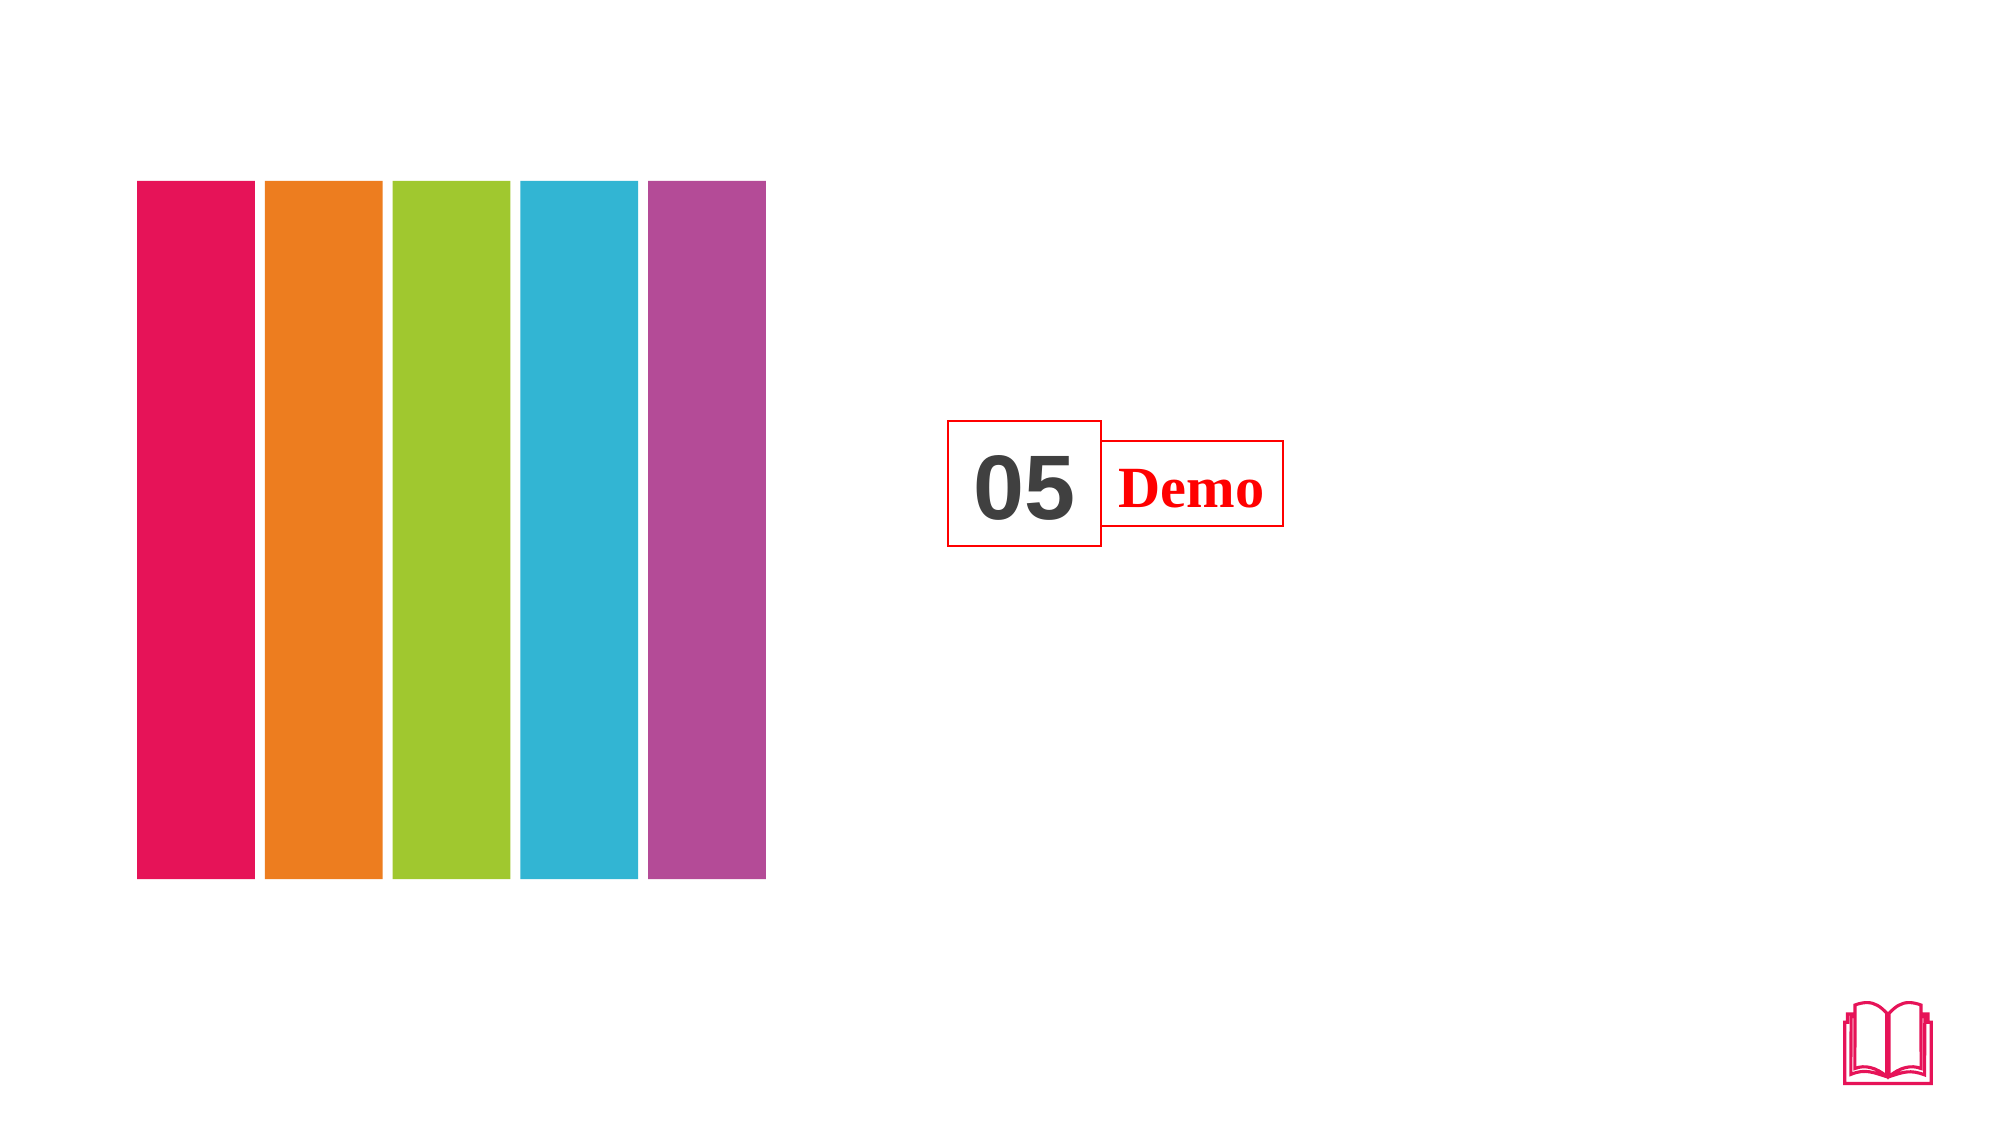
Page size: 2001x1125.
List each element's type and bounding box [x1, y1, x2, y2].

text_box [948, 421, 1284, 548]
text_box [137, 180, 766, 880]
text_box [1843, 1001, 1933, 1086]
